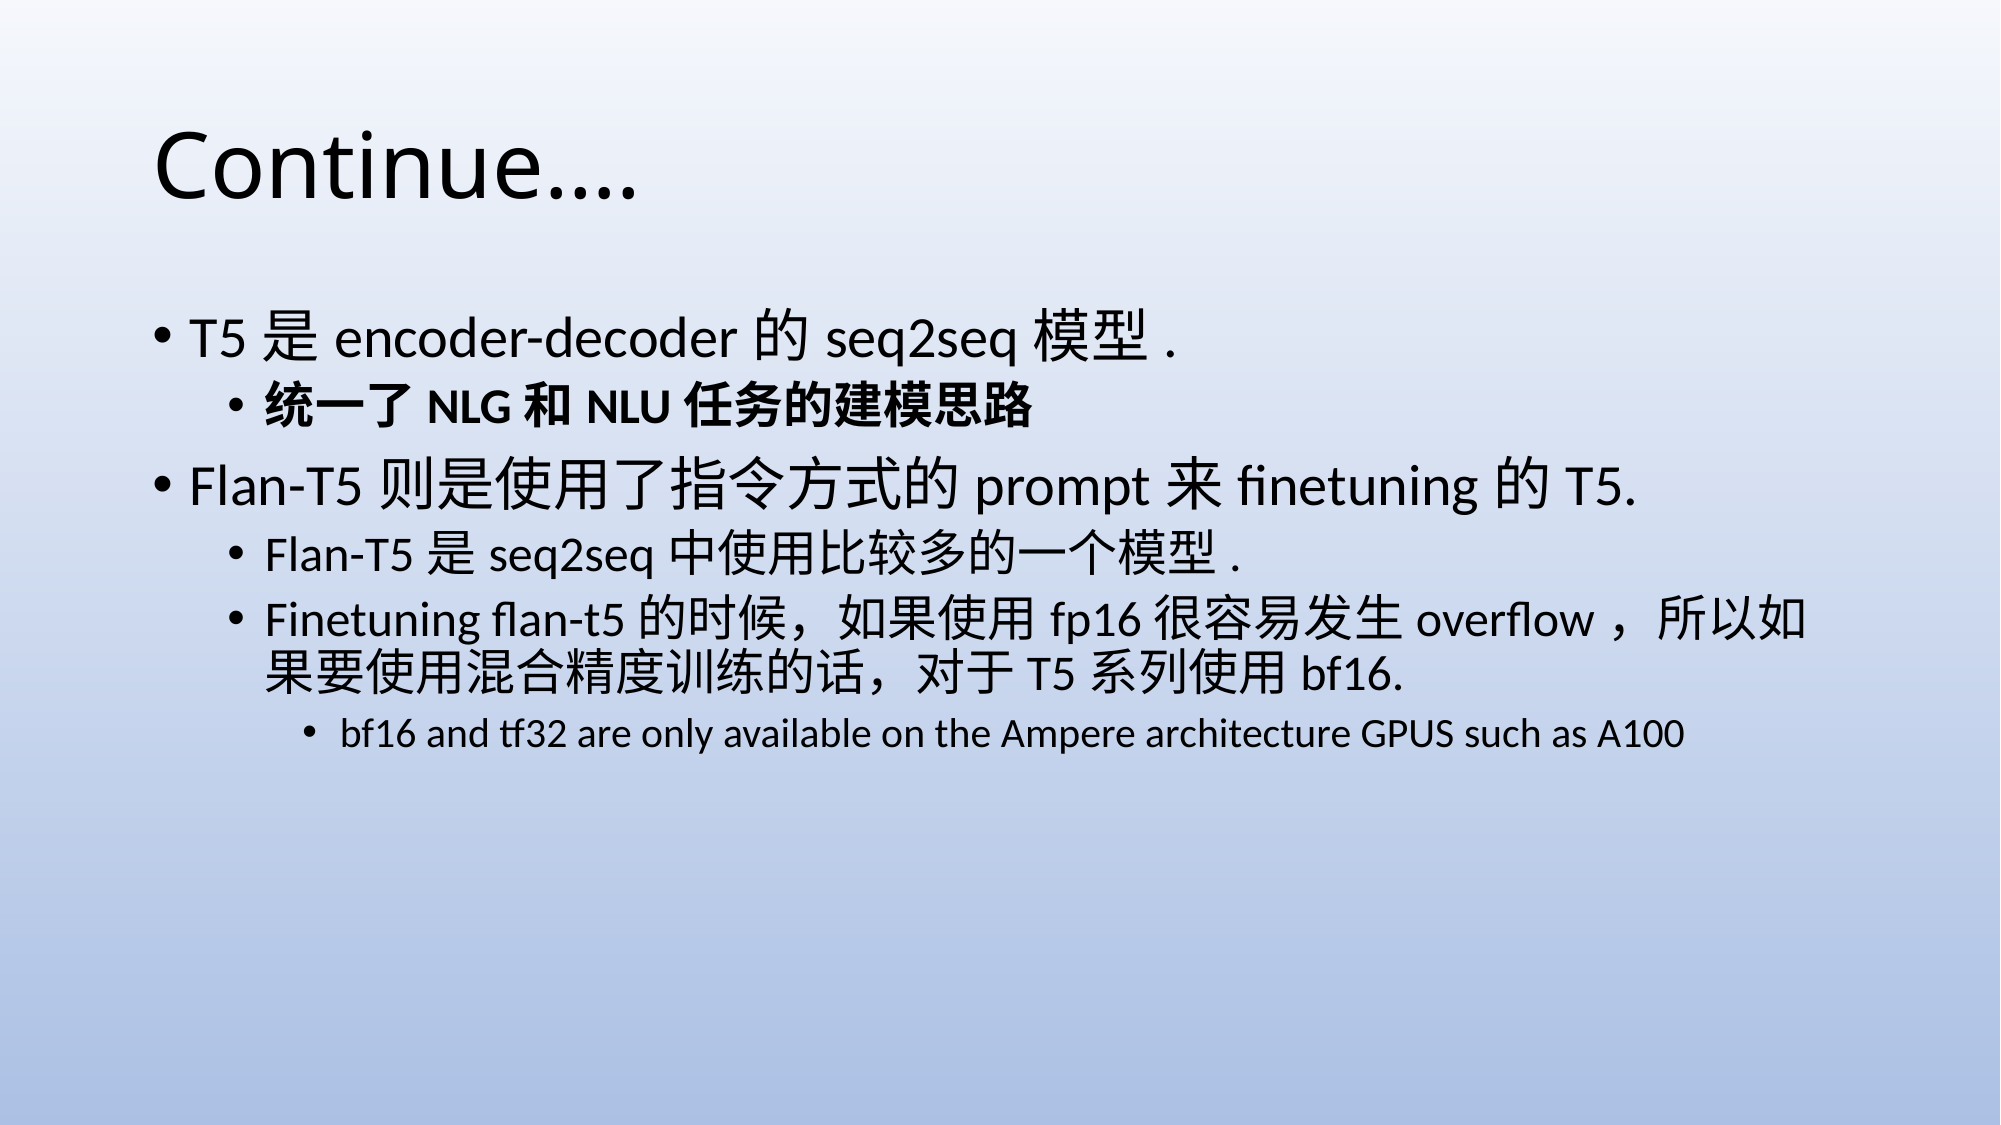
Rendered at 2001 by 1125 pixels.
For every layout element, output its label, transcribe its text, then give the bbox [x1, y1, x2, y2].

list T5是encoder-decoder的seq2seq模型. 统一了NLG和NLU任务的建模思路 Flan-T5则是使用了指令方式的prompt来finetuning的T5. Flan-T5是seq2seq中使用比较多的一个模型. Finetuning flan-t5的时候，如果使用fp16很容易发生overflow，所以如果要使用混合精度训练的话，对于T5系列使用bf16. bf16 and tf32 are only available on the Ampere architecture GPUS such as A100 [137, 299, 1863, 1014]
title Continue…. [137, 59, 1863, 278]
